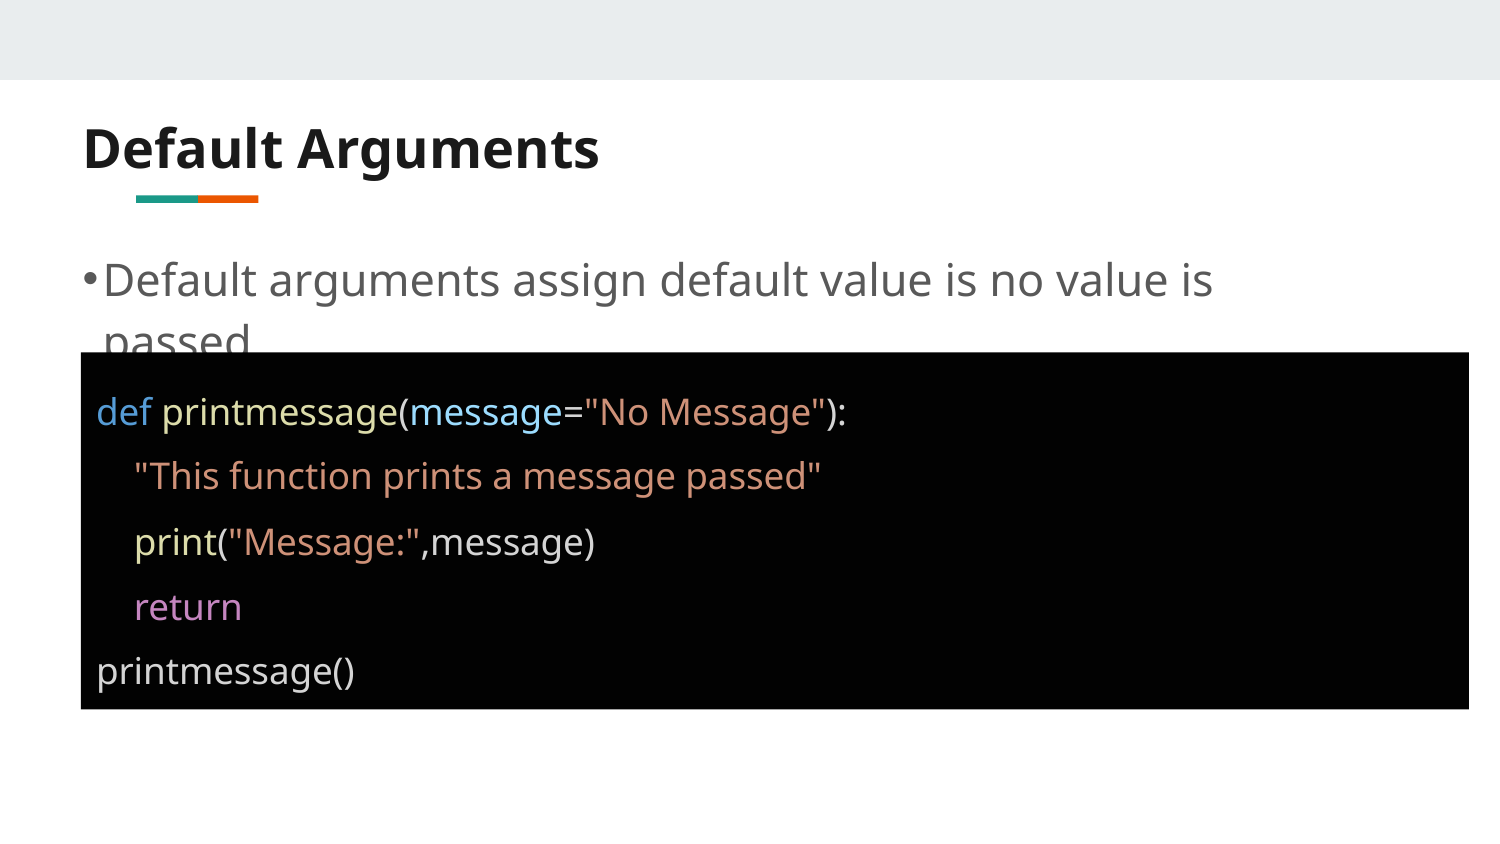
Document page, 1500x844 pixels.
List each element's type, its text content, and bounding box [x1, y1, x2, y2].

title Default Arguments [67, 99, 1330, 209]
text_box def printmessage(message="No Message"): "This function prints a message passed" print("Message:",message) return printmessage() [80, 352, 1469, 710]
list Default arguments assign default value is no value is passed [67, 227, 1330, 372]
